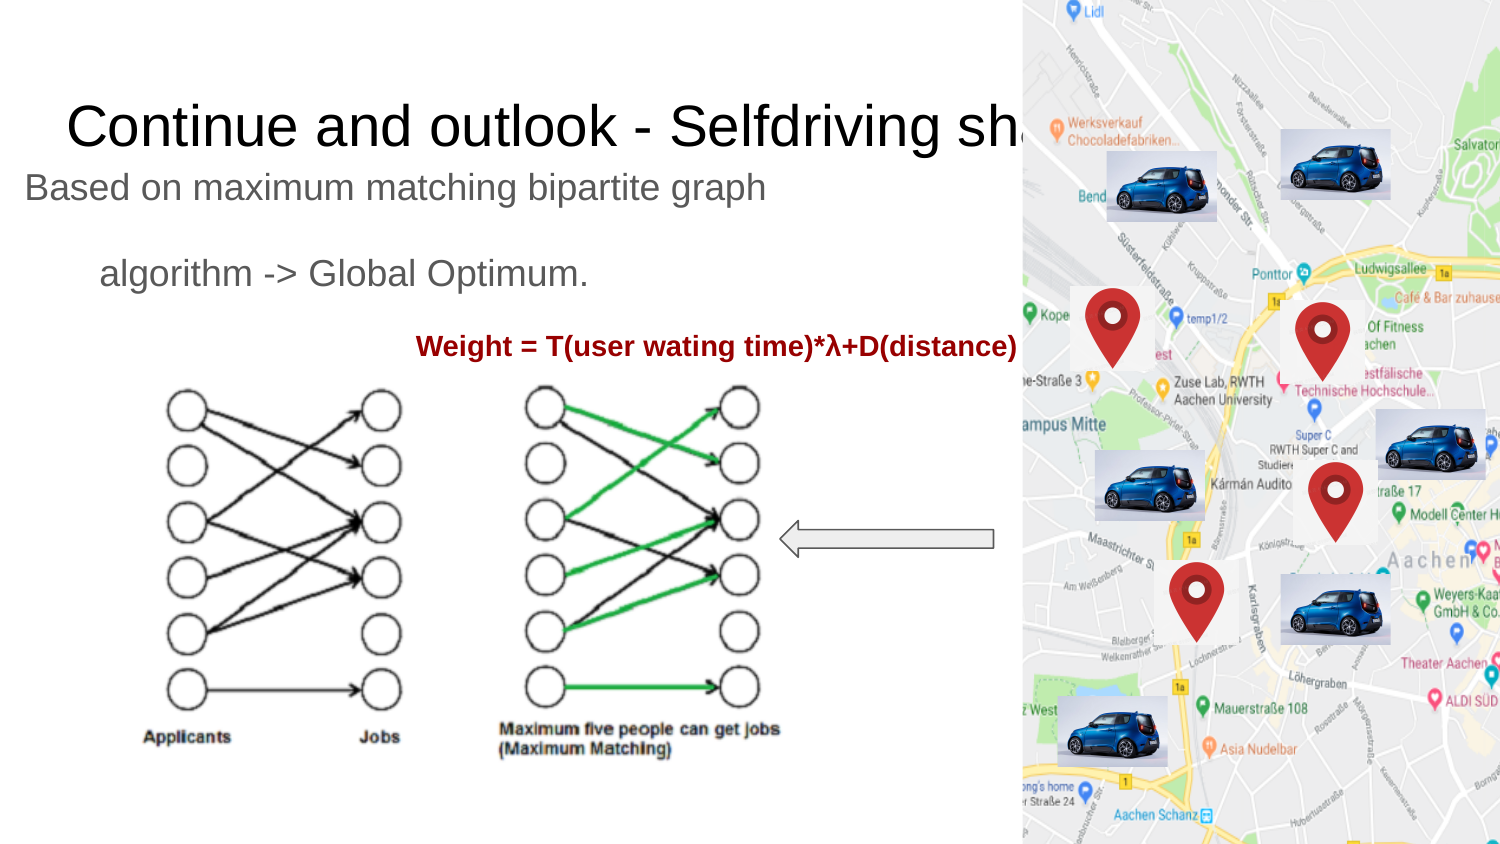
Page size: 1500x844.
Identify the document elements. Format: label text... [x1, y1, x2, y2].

text_box Weight = T(user wating time)*λ+D(distance) [400, 311, 1017, 451]
text_box [798, 520, 994, 558]
picture [135, 370, 792, 774]
list Based on maximum matching bipartite graph algorithm -> Global Optimum. [9, 141, 1017, 703]
picture [1022, 0, 1500, 844]
title Continue and outlook - Selfdriving sharing e.GO [51, 72, 1017, 141]
